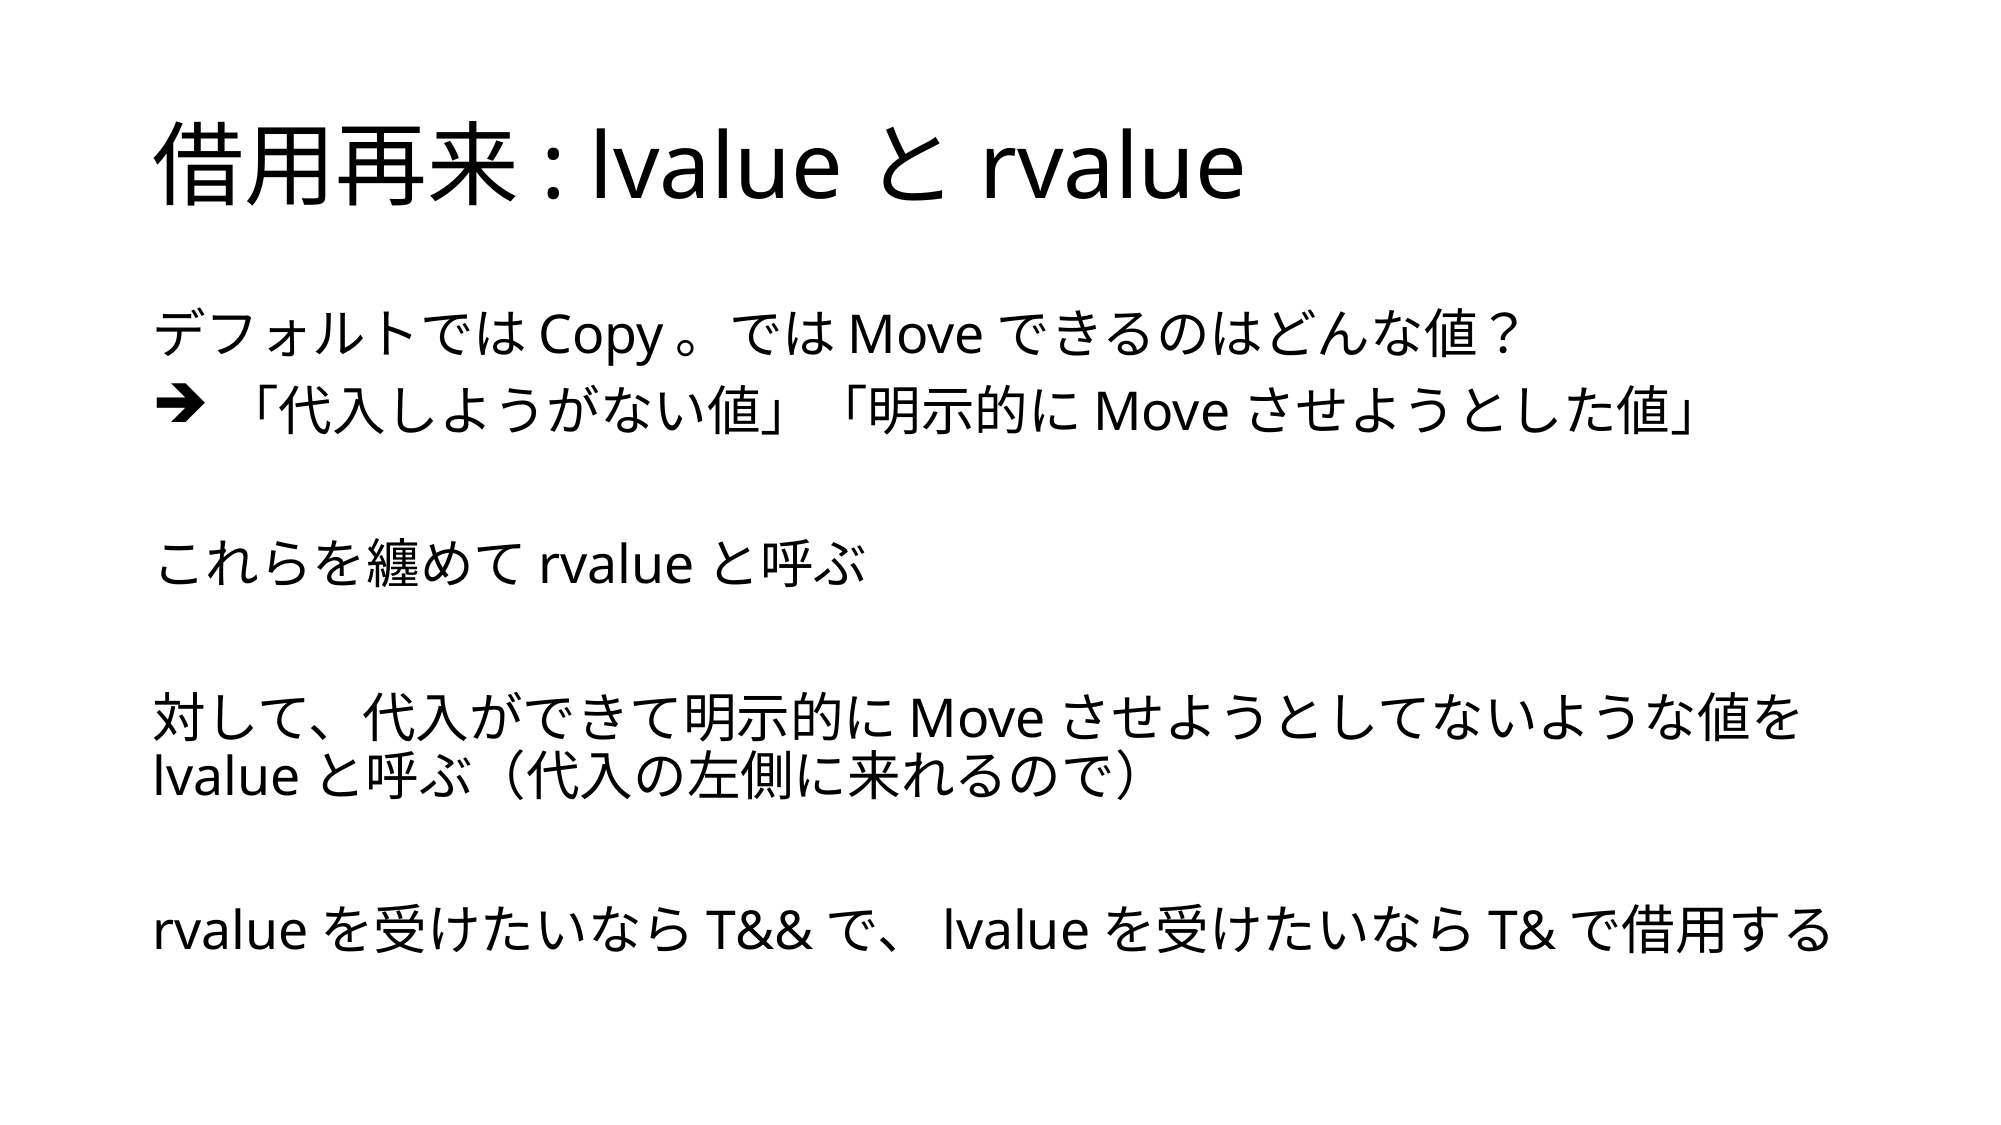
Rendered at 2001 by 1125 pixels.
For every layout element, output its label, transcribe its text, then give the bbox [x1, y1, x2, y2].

title 借用再来: lvalueとrvalue [137, 59, 1863, 278]
list デフォルトではCopy。ではMoveできるのはどんな値？ 「代入しようがない値」「明示的にMoveさせようとした値」 これらを纏めてrvalueと呼ぶ 対して、代入ができて明示的にMoveさせようとしてないような値をlvalueと呼ぶ（代入の左側に来れるので） rvalueを受けたいならT&&で、lvalueを受けたいならT&で借用する [137, 299, 1863, 1014]
